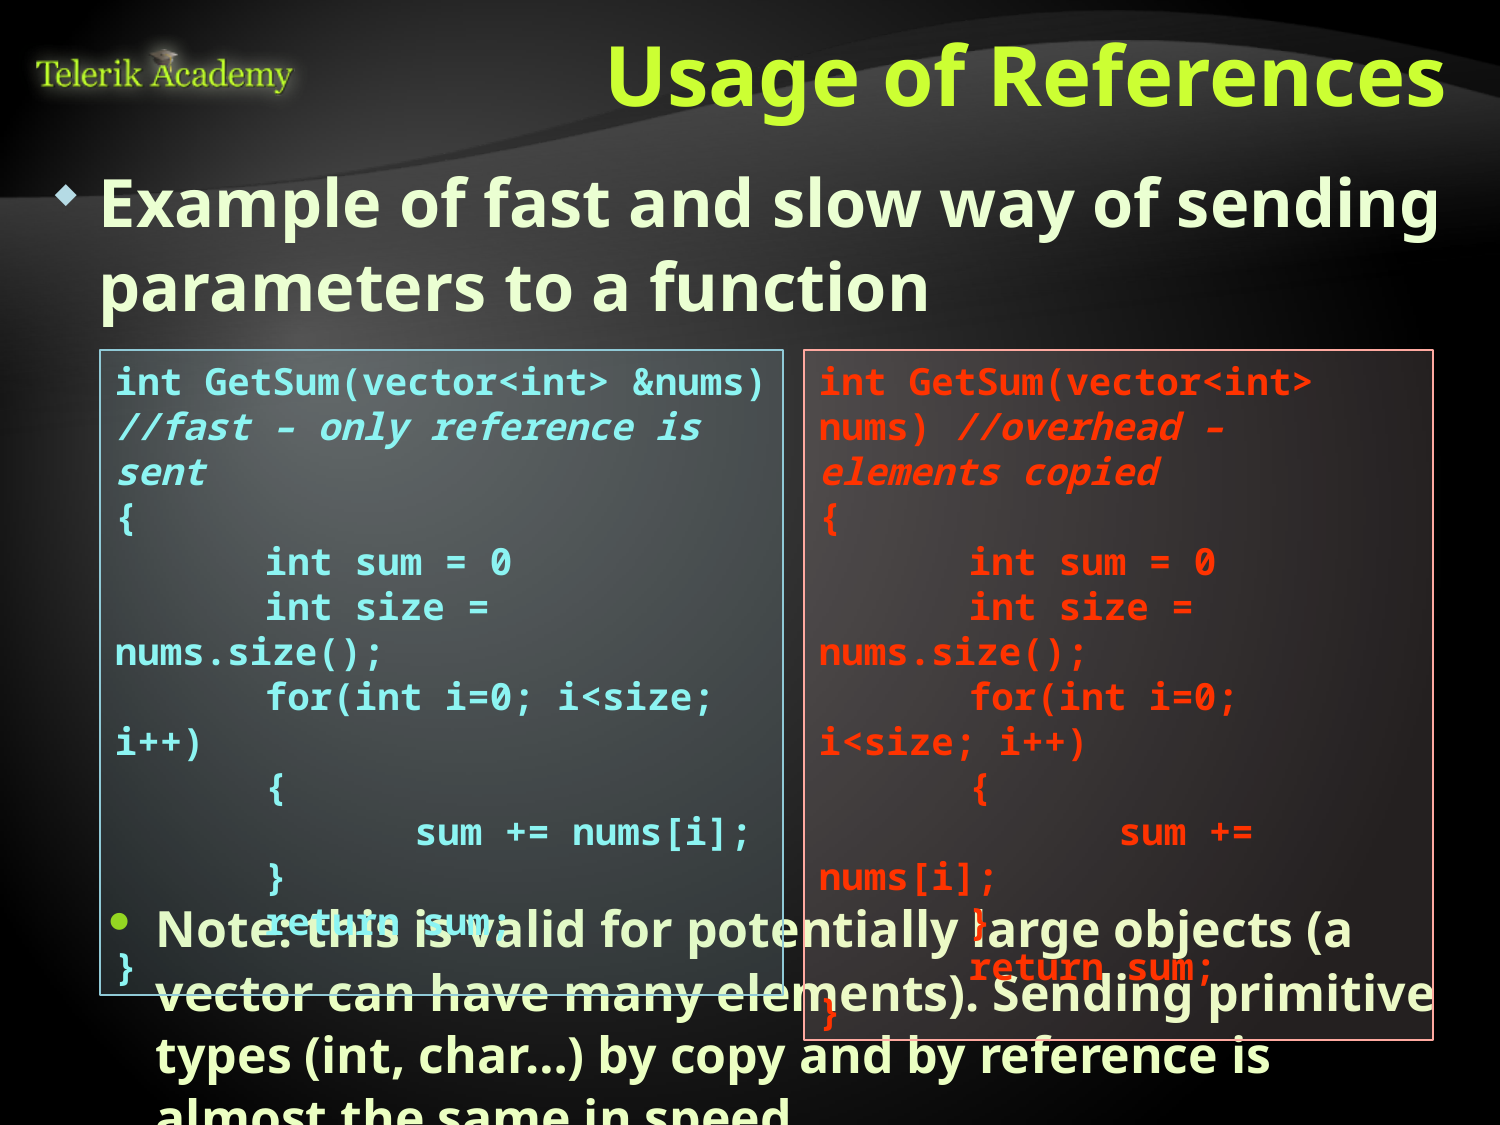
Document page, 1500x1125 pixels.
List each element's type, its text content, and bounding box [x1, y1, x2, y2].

picture [0, 0, 1500, 1125]
text_box int GetSum(vector<int> &nums) //fast – only reference is sent { int sum = 0 int size = nums.size(); for(int i=0; i<size; i++) { sum += nums[i]; } return sum; } [99, 350, 784, 995]
title Usage of References [300, 12, 1463, 149]
text_box int GetSum(vector<int> nums) //overhead – elements copied { int sum = 0 int size = nums.size(); for(int i=0; i<size; i++) { sum += nums[i]; } return sum; } [804, 350, 1434, 1040]
list Example of fast and slow way of sending parameters to a function Note: this is valid for potentially large objects (a vector can have many elements). Sending primitive types (int, char…) by copy and by reference is almost the same in speed [37, 149, 1463, 1100]
